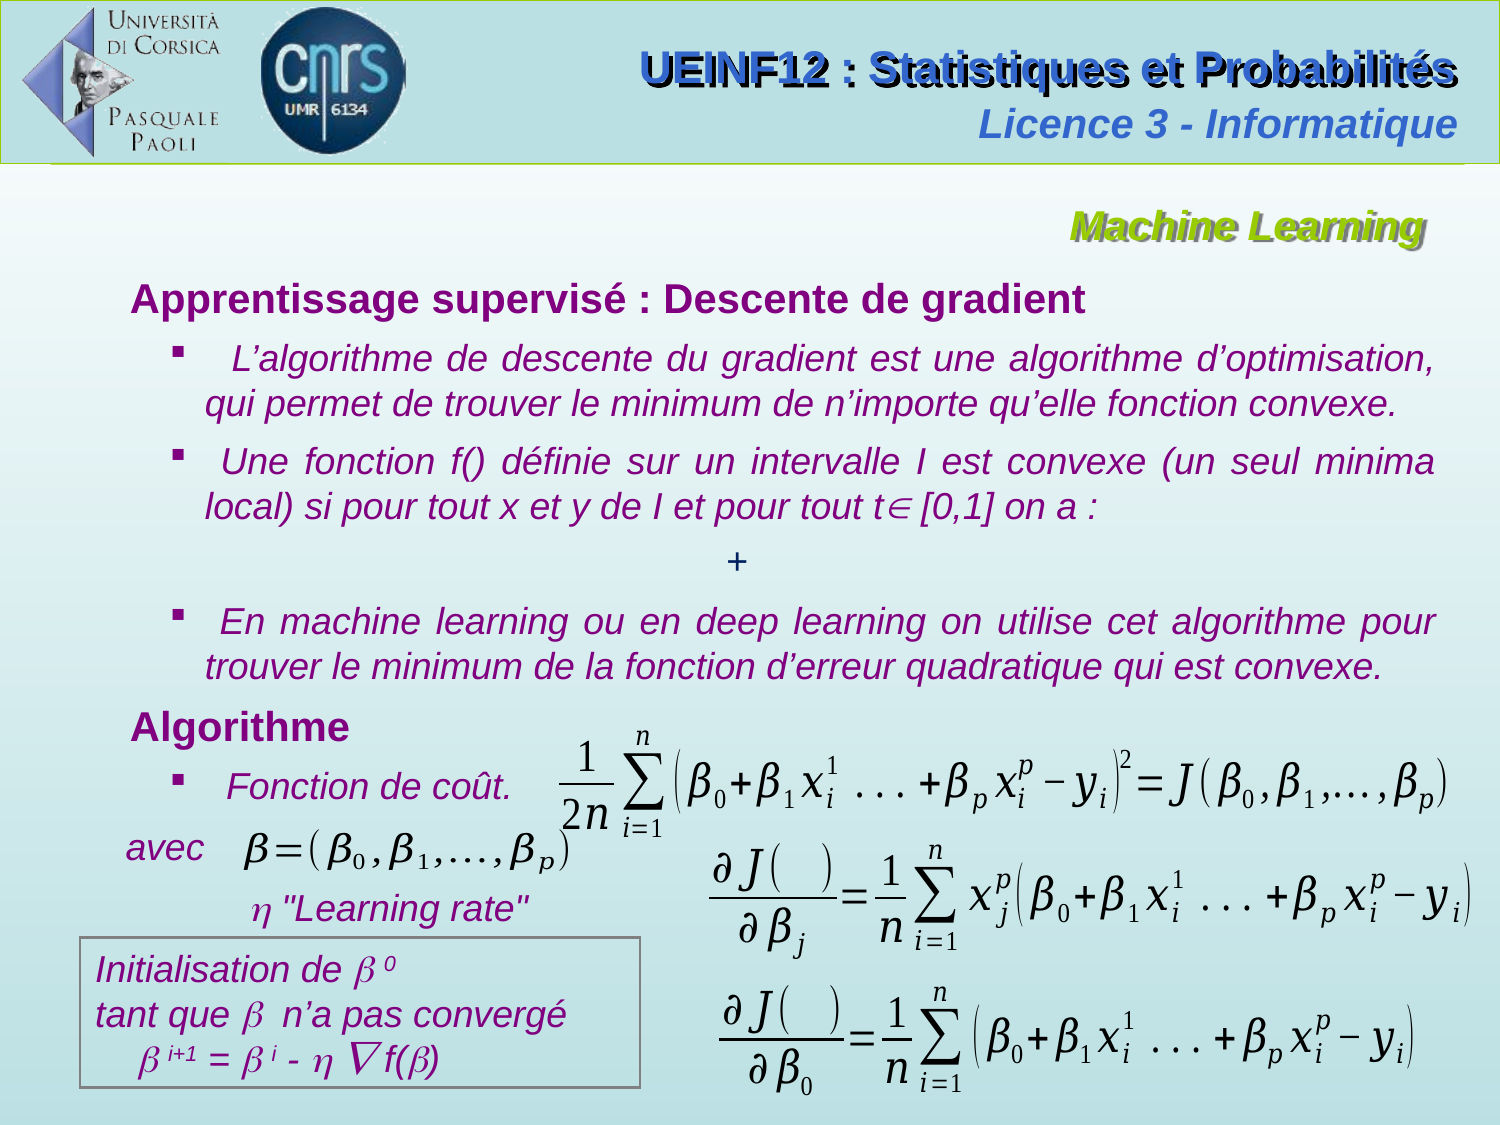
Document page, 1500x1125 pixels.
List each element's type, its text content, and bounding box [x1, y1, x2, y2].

text_box UEINF12 : Statistiques et Probabilités [611, 29, 1471, 100]
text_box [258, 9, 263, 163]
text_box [50, 163, 1465, 879]
text_box Initialisation de  0 tant que  n’a pas convergé  i+1 =  i -   f() [80, 937, 641, 1088]
picture [21, 5, 221, 159]
text_box Licence 3 - Informatique [963, 89, 1473, 155]
picture [261, 7, 408, 157]
text_box  "Learning rate" [233, 886, 544, 937]
text_box [0, 0, 1500, 164]
